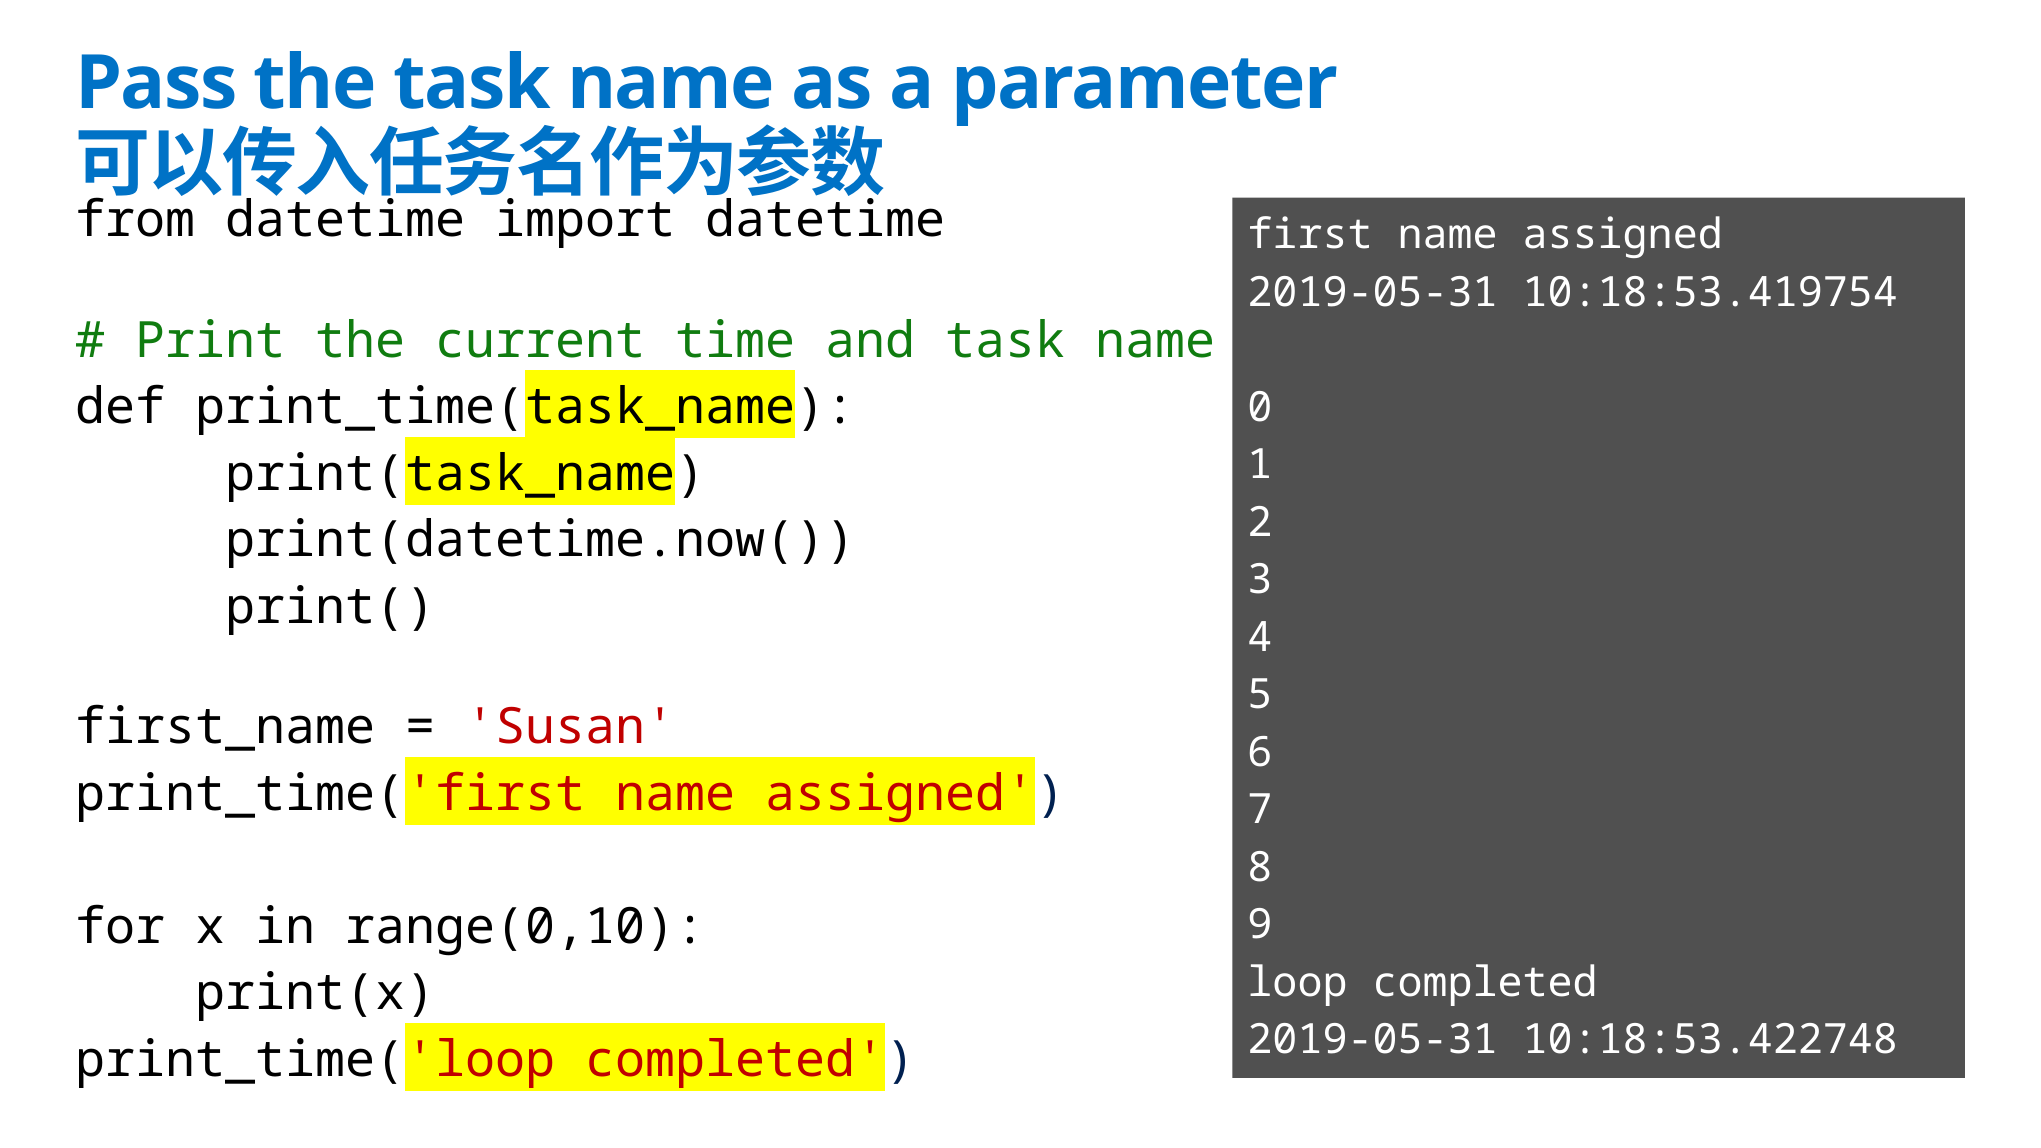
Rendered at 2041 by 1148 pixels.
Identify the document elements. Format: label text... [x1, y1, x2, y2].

text_box first name assigned 2019-05-31 10:18:53.419754 0 1 2 3 4 5 6 7 8 9 loop completed 2019-05-31 10:18:53.422748 [1232, 197, 1965, 1078]
list from datetime import datetime # Print the current time and task name def print_time(task_name): print(task_name) print(datetime.now()) print() first_name = 'Susan' print_time('first name assigned') for x in range(0,10): print(x) print_time('loop completed') [60, 178, 1980, 1112]
title Pass the task name as a parameter 可以传入任务名作为参数 [60, 28, 1980, 178]
